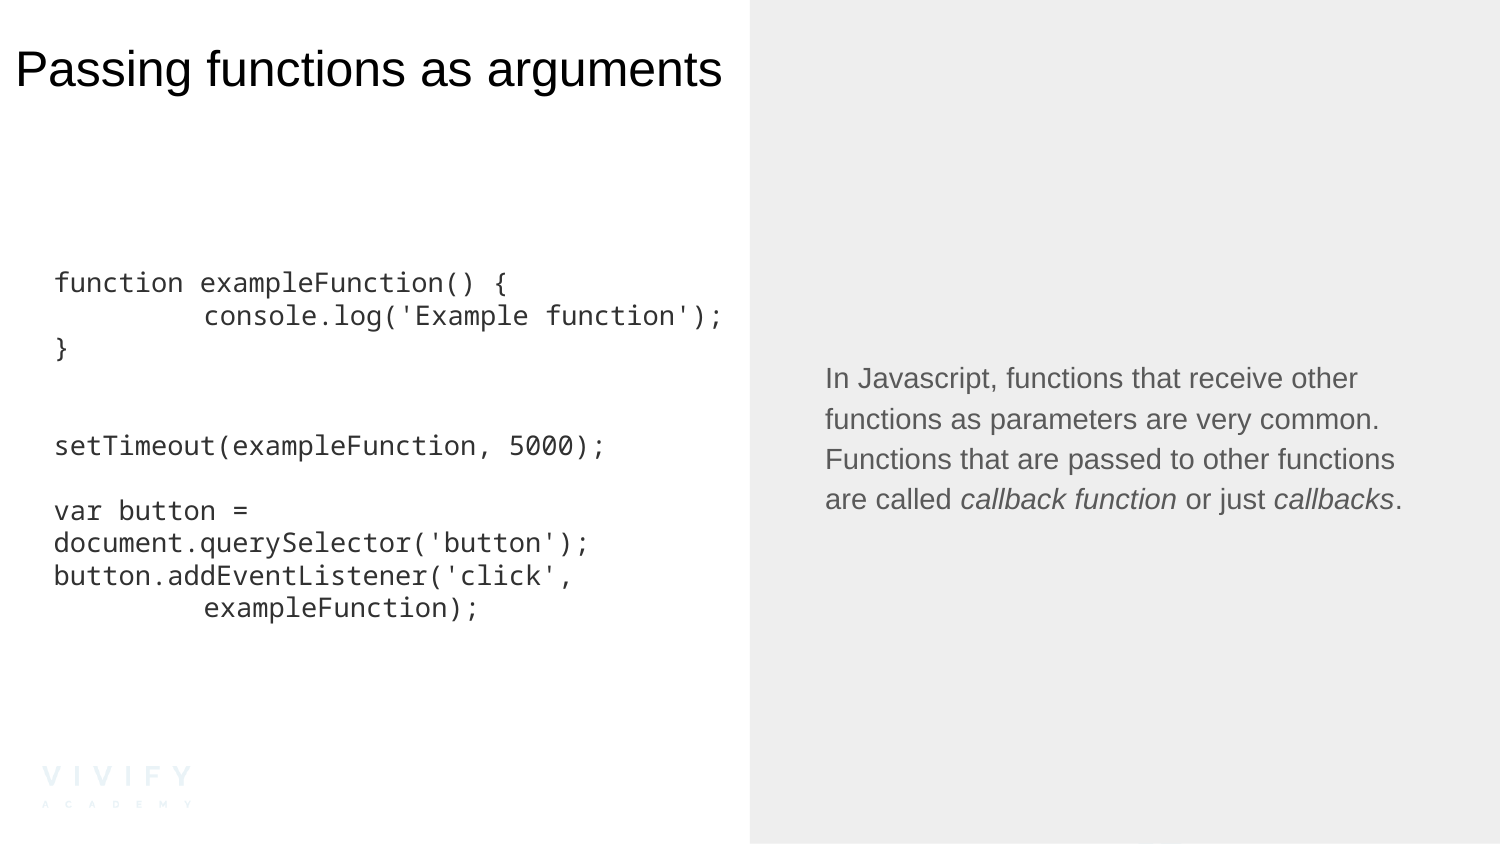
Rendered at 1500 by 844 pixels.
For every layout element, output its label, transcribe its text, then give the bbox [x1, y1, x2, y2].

picture [0, 112, 749, 844]
subtitle function exampleFunction() { console.log('Example function'); } setTimeout(exampleFunction, 5000); var button = document.querySelector('button'); button.addEventListener('click', exampleFunction); [30, 103, 749, 786]
list In Javascript, functions that receive other functions as parameters are very common. Functions that are passed to other functions are called callback function or just callbacks. [810, 84, 1440, 786]
title Passing functions as arguments [0, 17, 741, 112]
picture [0, 0, 749, 103]
